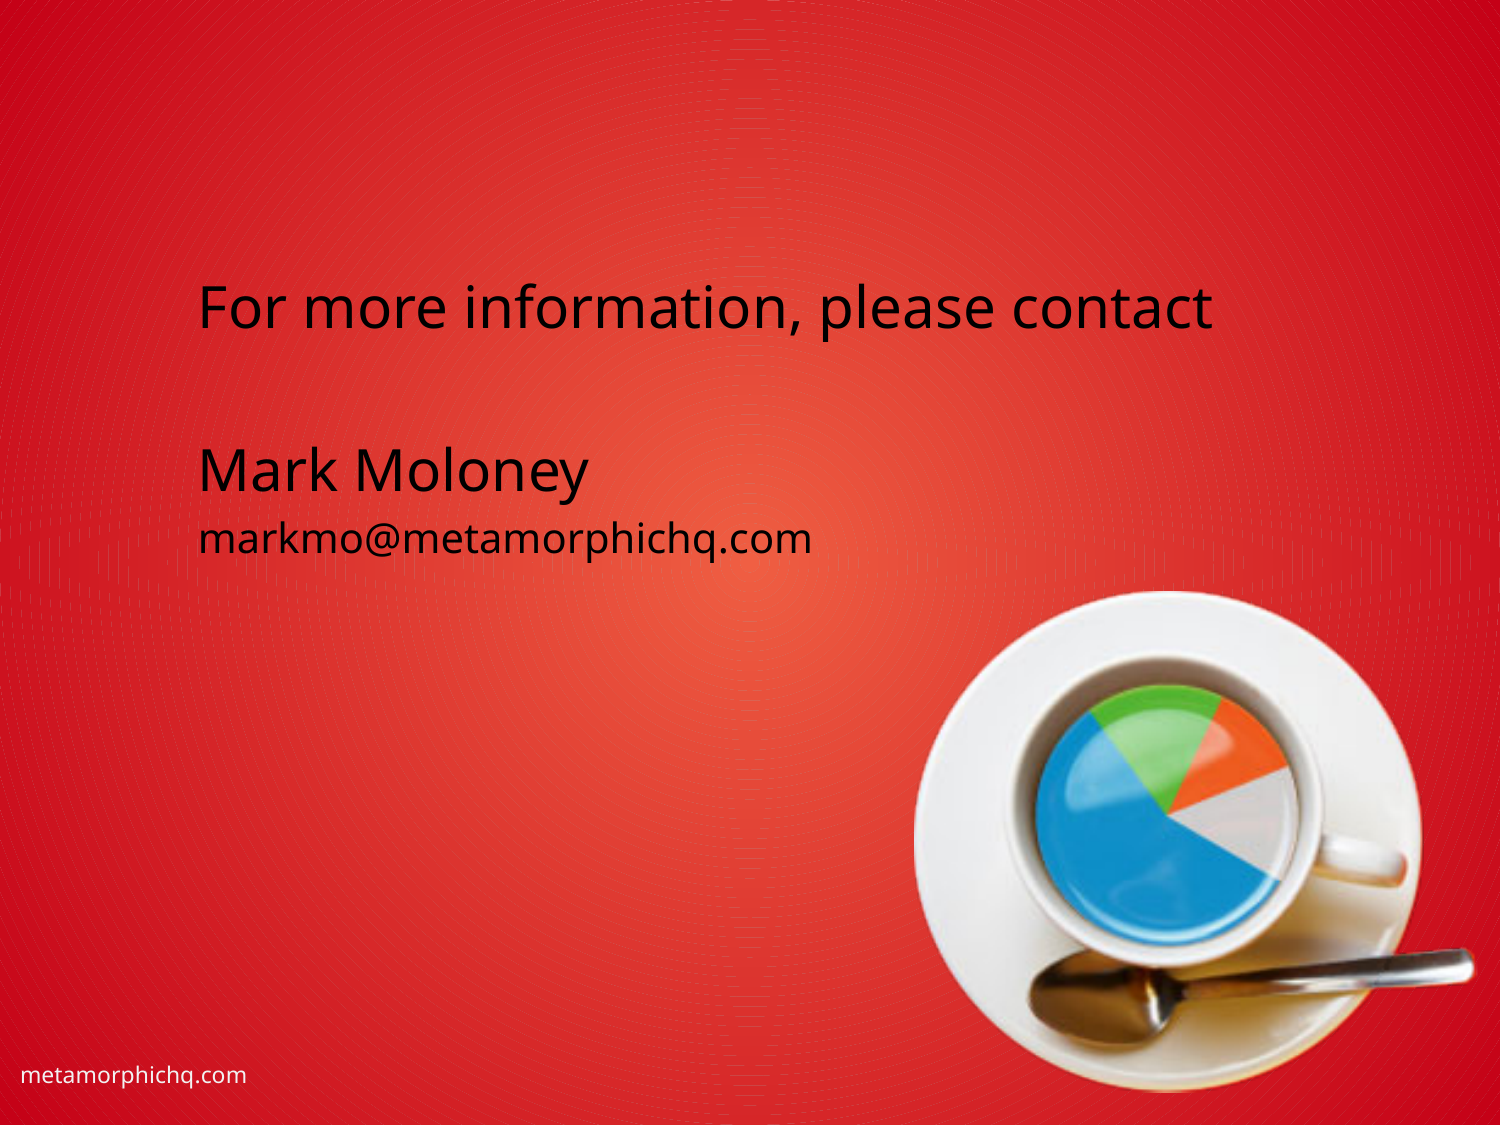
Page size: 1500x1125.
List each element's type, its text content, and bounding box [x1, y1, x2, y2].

text_box metamorphichq.com [5, 1053, 263, 1096]
picture [914, 590, 1480, 1093]
list For more information, please contact Mark Moloney markmo@metamorphichq.com [183, 262, 1425, 1005]
text_box [0, 0, 1500, 1125]
